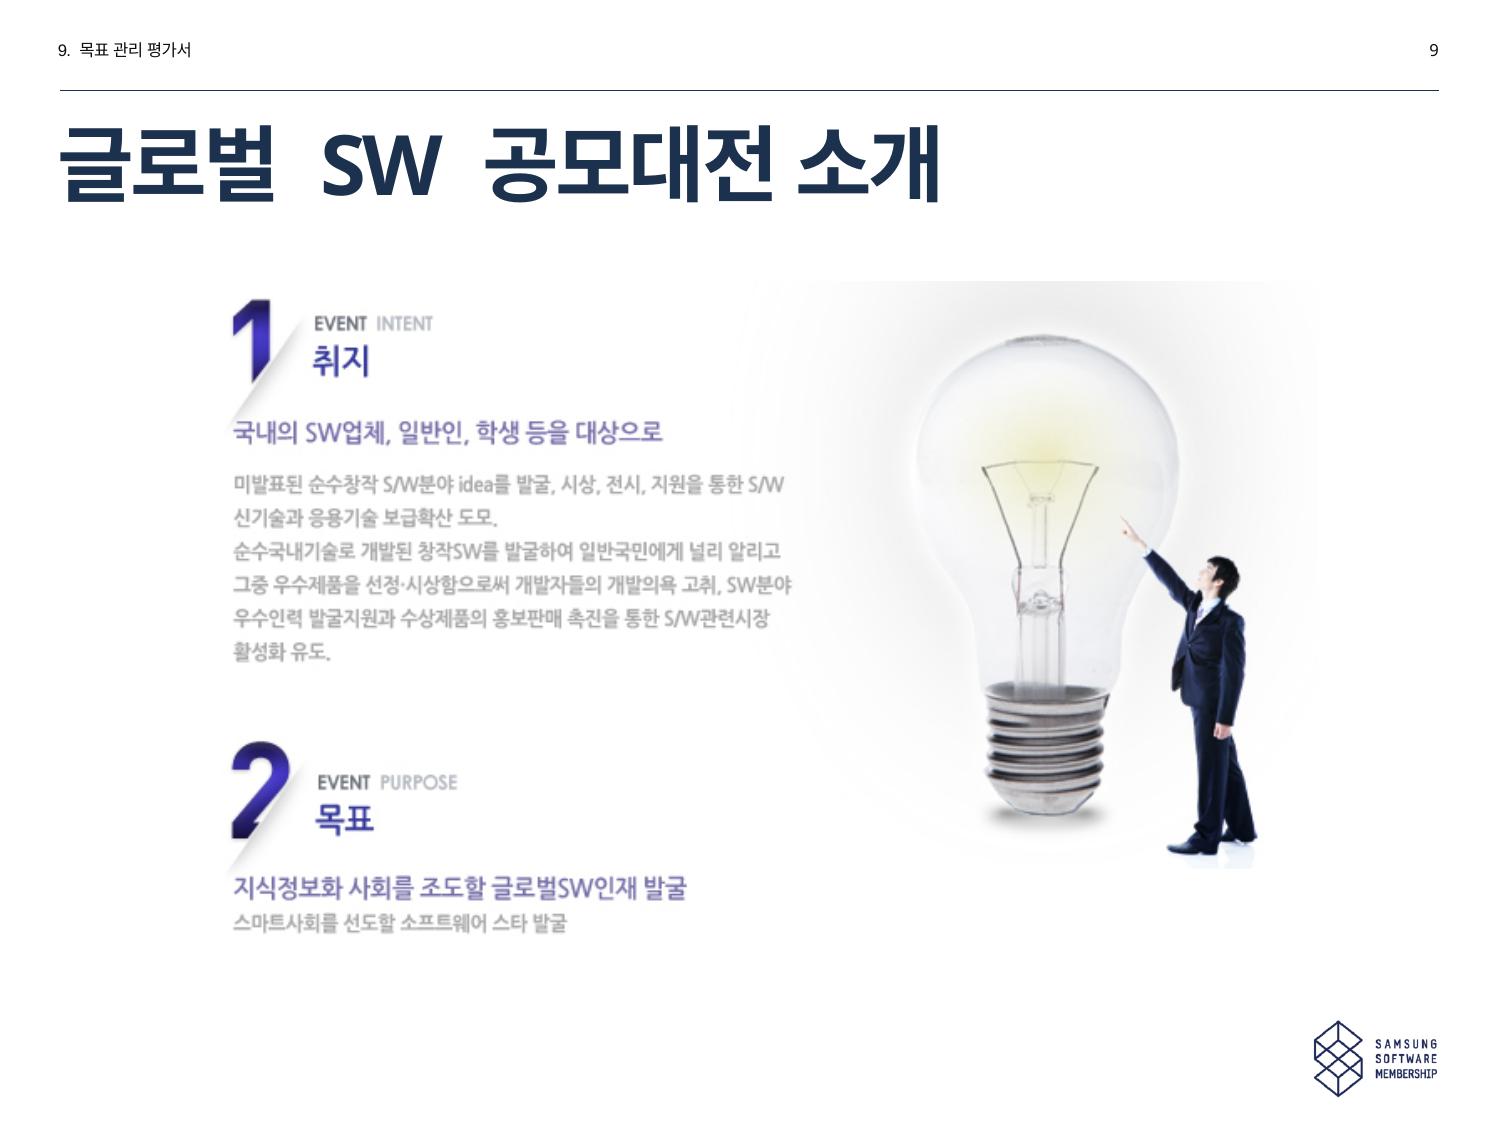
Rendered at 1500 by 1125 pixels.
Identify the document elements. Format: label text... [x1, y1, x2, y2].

picture [1306, 1012, 1446, 1107]
picture [180, 281, 1318, 951]
title 글로벌 SW 공모대전 소개 [42, 114, 1190, 211]
text_box 9 [1193, 32, 1454, 70]
text_box 9. 목표 관리 평가서 [43, 31, 303, 67]
